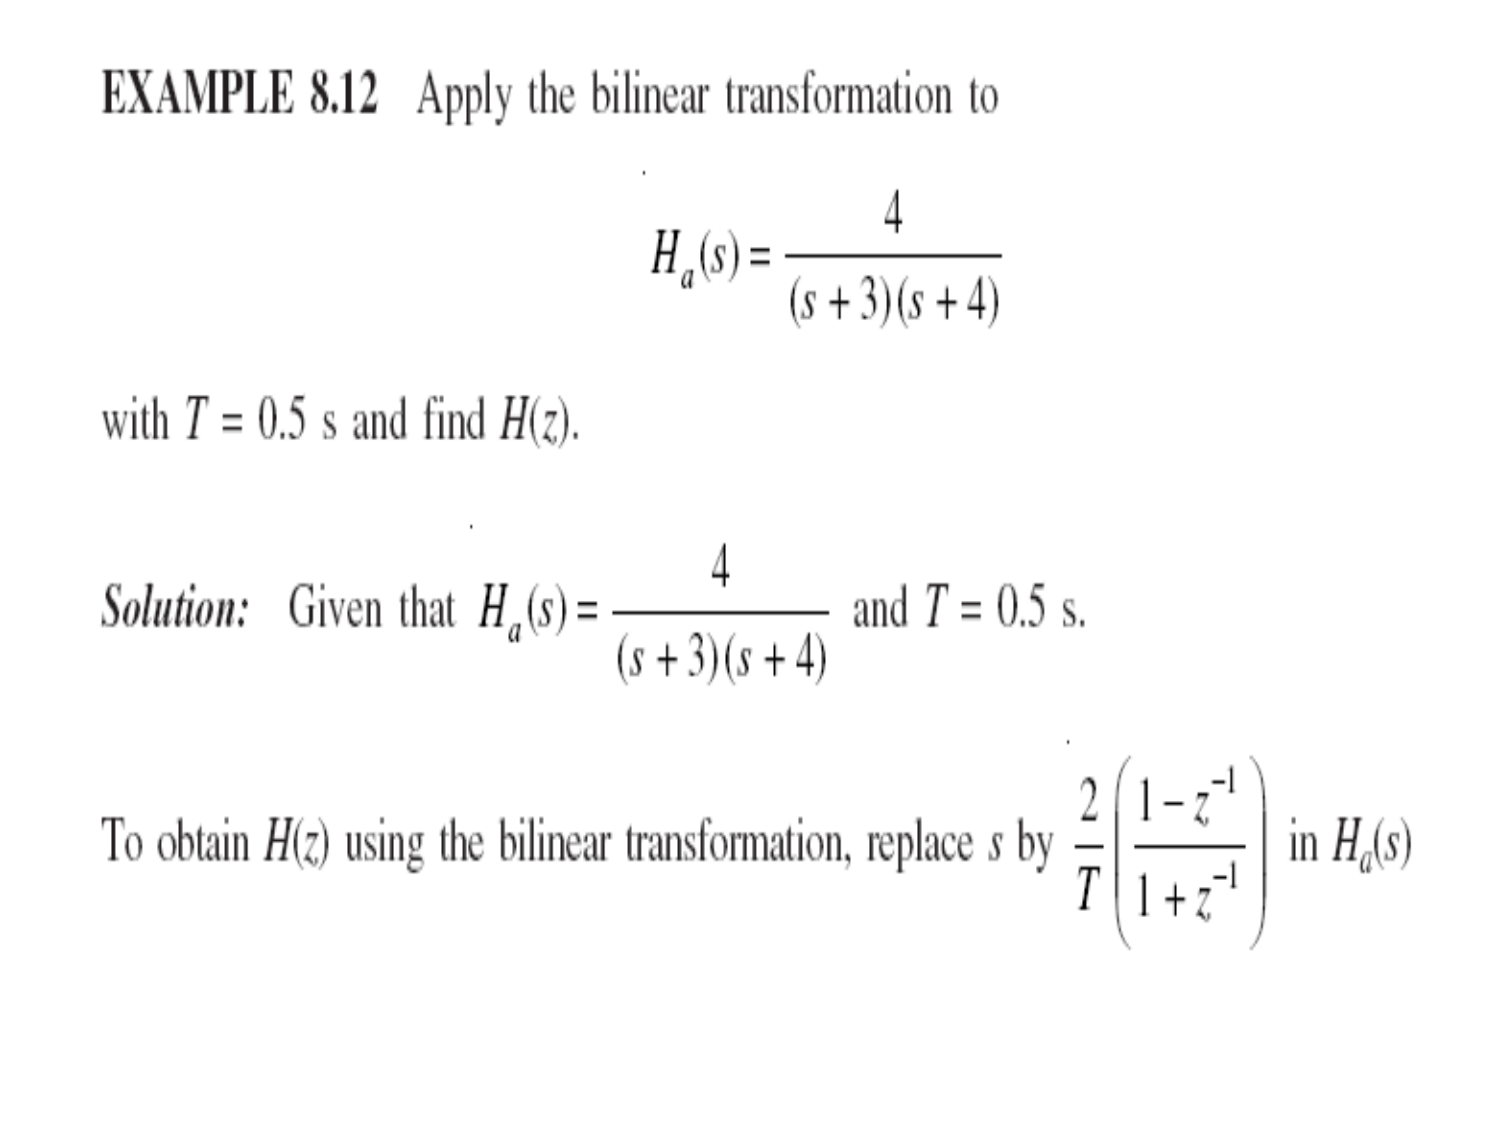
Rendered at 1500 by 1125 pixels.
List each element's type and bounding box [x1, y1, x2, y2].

picture [62, 37, 1438, 1001]
